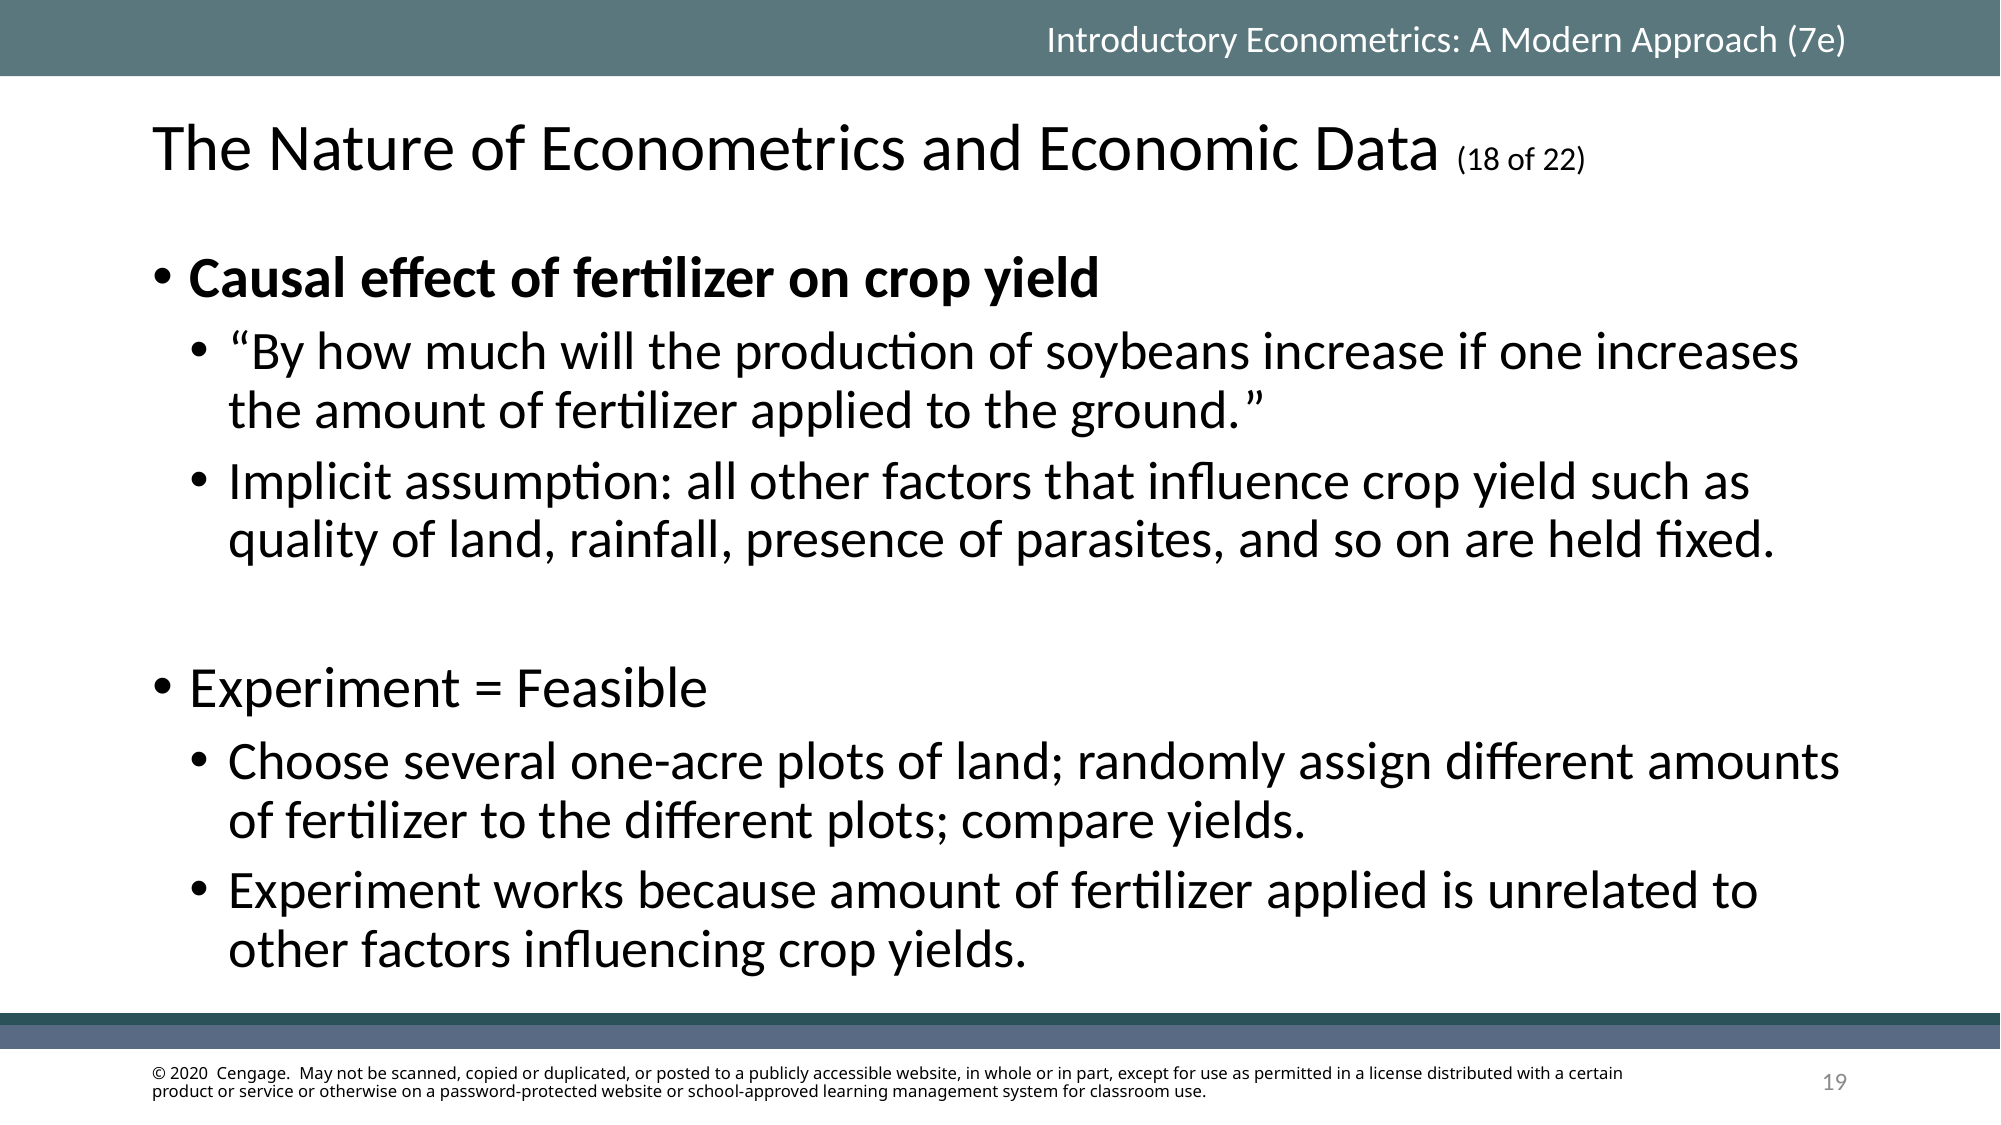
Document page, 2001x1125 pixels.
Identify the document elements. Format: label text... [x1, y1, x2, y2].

slide_number 19 [1759, 1057, 1863, 1103]
title The Nature of Econometrics and Economic Data (18 of 22) [137, 104, 1863, 225]
list Causal effect of fertilizer on crop yield “By how much will the production of soybeans increase if one increases the amount of fertilizer applied to the ground.” Implicit assumption: all other factors that influence crop yield such as quality of land, rainfall, presence of parasites, and so on are held fixed. Experiment = Feasible Choose several one-acre plots of land; randomly assign different amounts of fertilizer to the different plots; compare yields. Experiment works because amount of fertilizer applied is unrelated to other factors influencing crop yields. [137, 239, 1863, 997]
